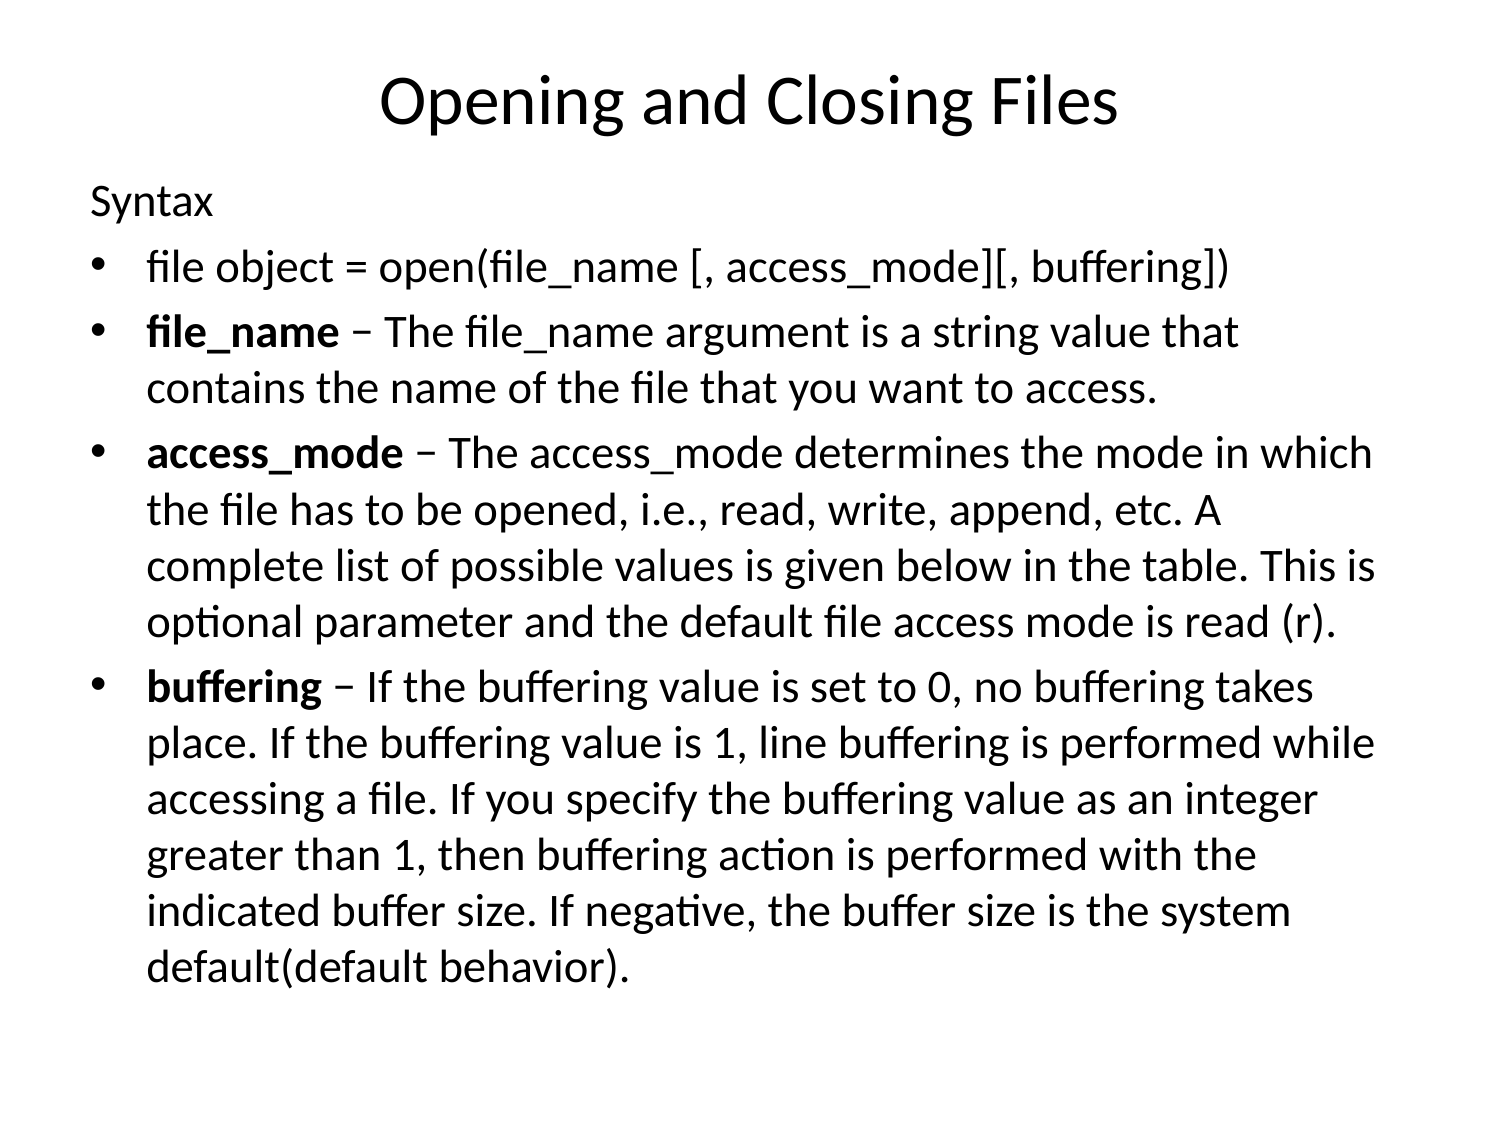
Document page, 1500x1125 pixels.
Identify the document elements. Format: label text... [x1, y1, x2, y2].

title Opening and Closing Files [75, 45, 1425, 162]
list Syntax file object = open(file_name [, access_mode][, buffering]) file_name − The file_name argument is a string value that contains the name of the file that you want to access. access_mode − The access_mode determines the mode in which the file has to be opened, i.e., read, write, append, etc. A complete list of possible values is given below in the table. This is optional parameter and the default file access mode is read (r). buffering − If the buffering value is set to 0, no buffering takes place. If the buffering value is 1, line buffering is performed while accessing a file. If you specify the buffering value as an integer greater than 1, then buffering action is performed with the indicated buffer size. If negative, the buffer size is the system default(default behavior). [75, 162, 1425, 1005]
